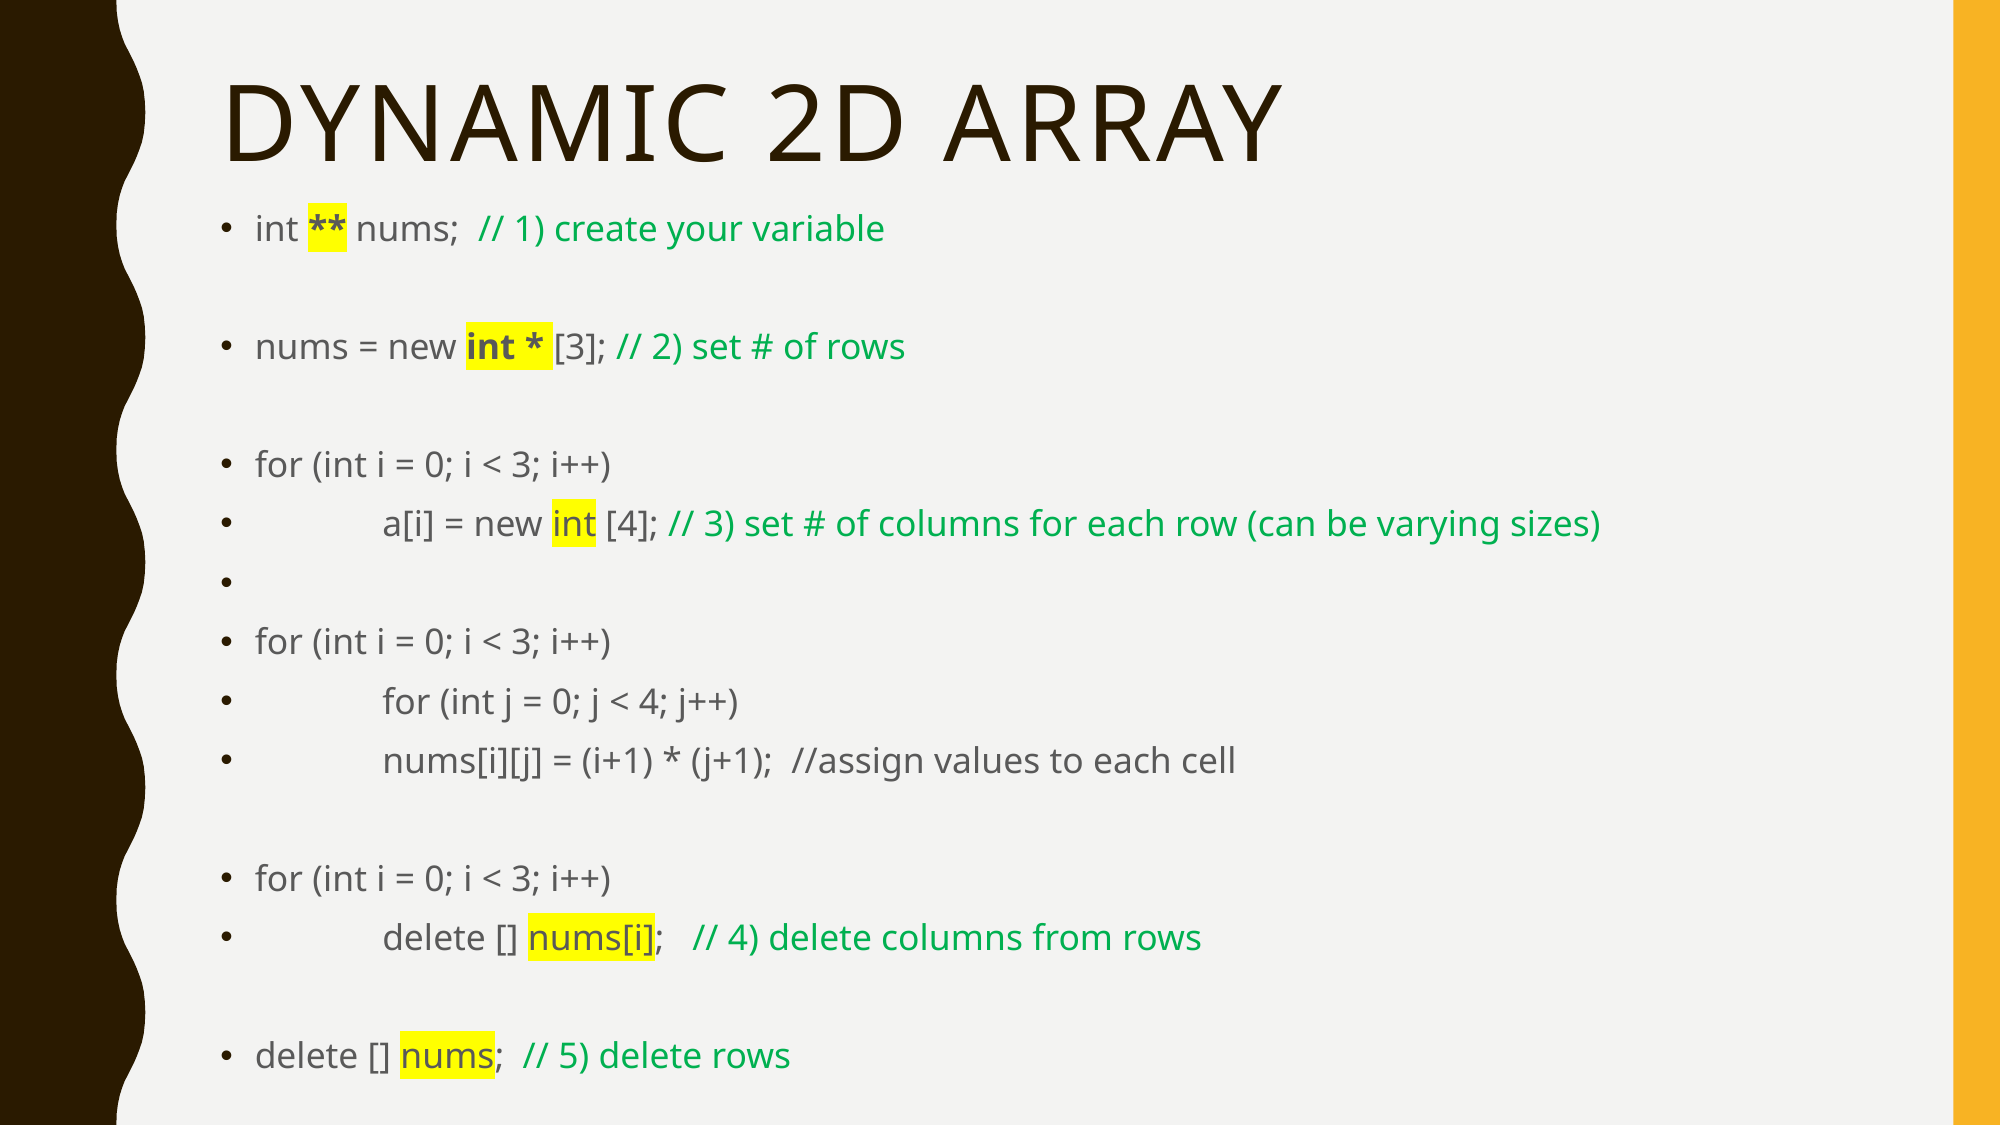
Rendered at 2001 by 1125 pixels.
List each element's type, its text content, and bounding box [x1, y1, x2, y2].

list int ** nums; // 1) create your variable nums = new int * [3]; // 2) set # of rows for (int i = 0; i < 3; i++) a[i] = new int [4]; // 3) set # of columns for each row (can be varying sizes) for (int i = 0; i < 3; i++) for (int j = 0; j < 4; j++) nums[i][j] = (i+1) * (j+1); //assign values to each cell for (int i = 0; i < 3; i++) delete [] nums[i]; // 4) delete columns from rows delete [] nums; // 5) delete rows [205, 194, 1875, 1093]
title Dynamic 2d Array [205, 62, 1875, 194]
